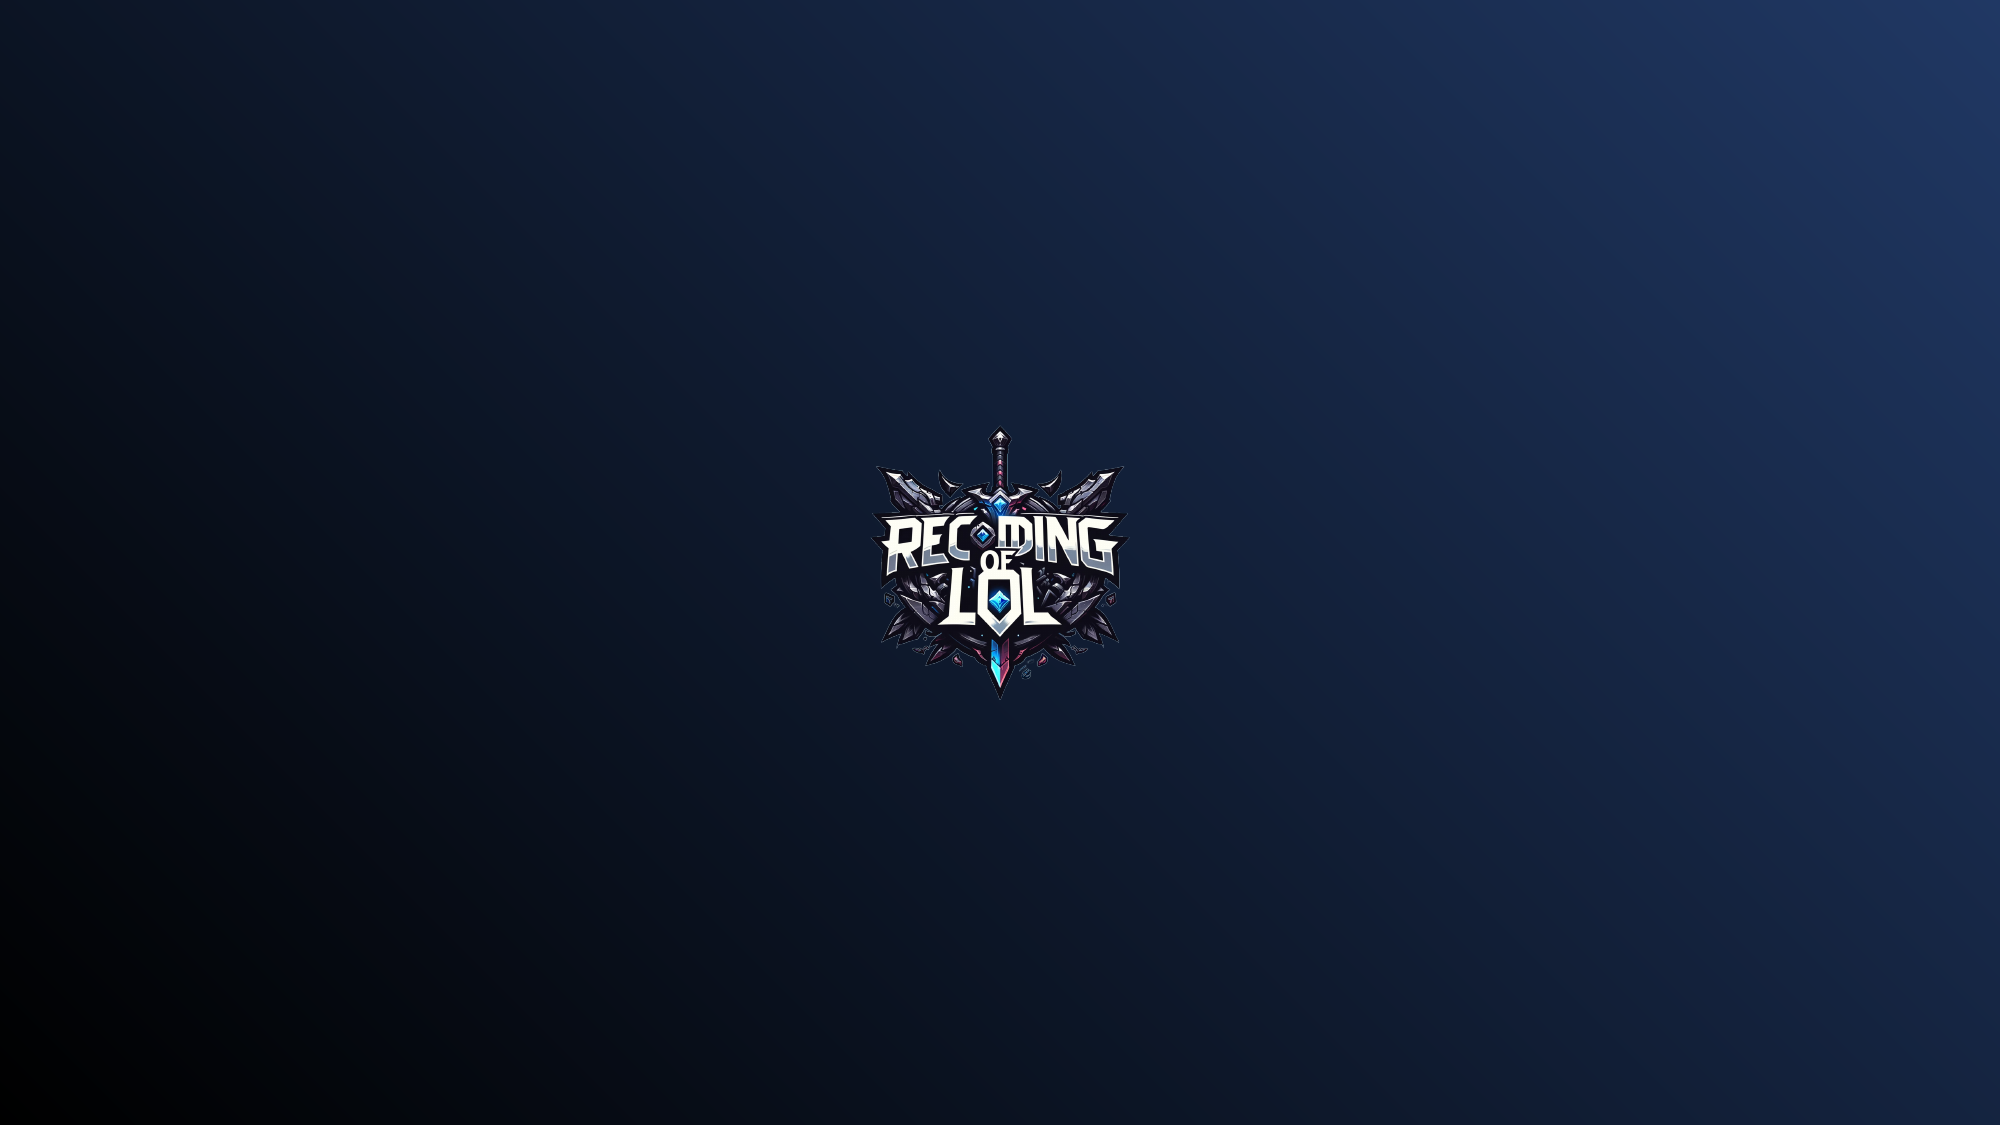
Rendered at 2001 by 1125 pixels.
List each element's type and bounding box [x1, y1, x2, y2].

picture [870, 425, 1130, 700]
